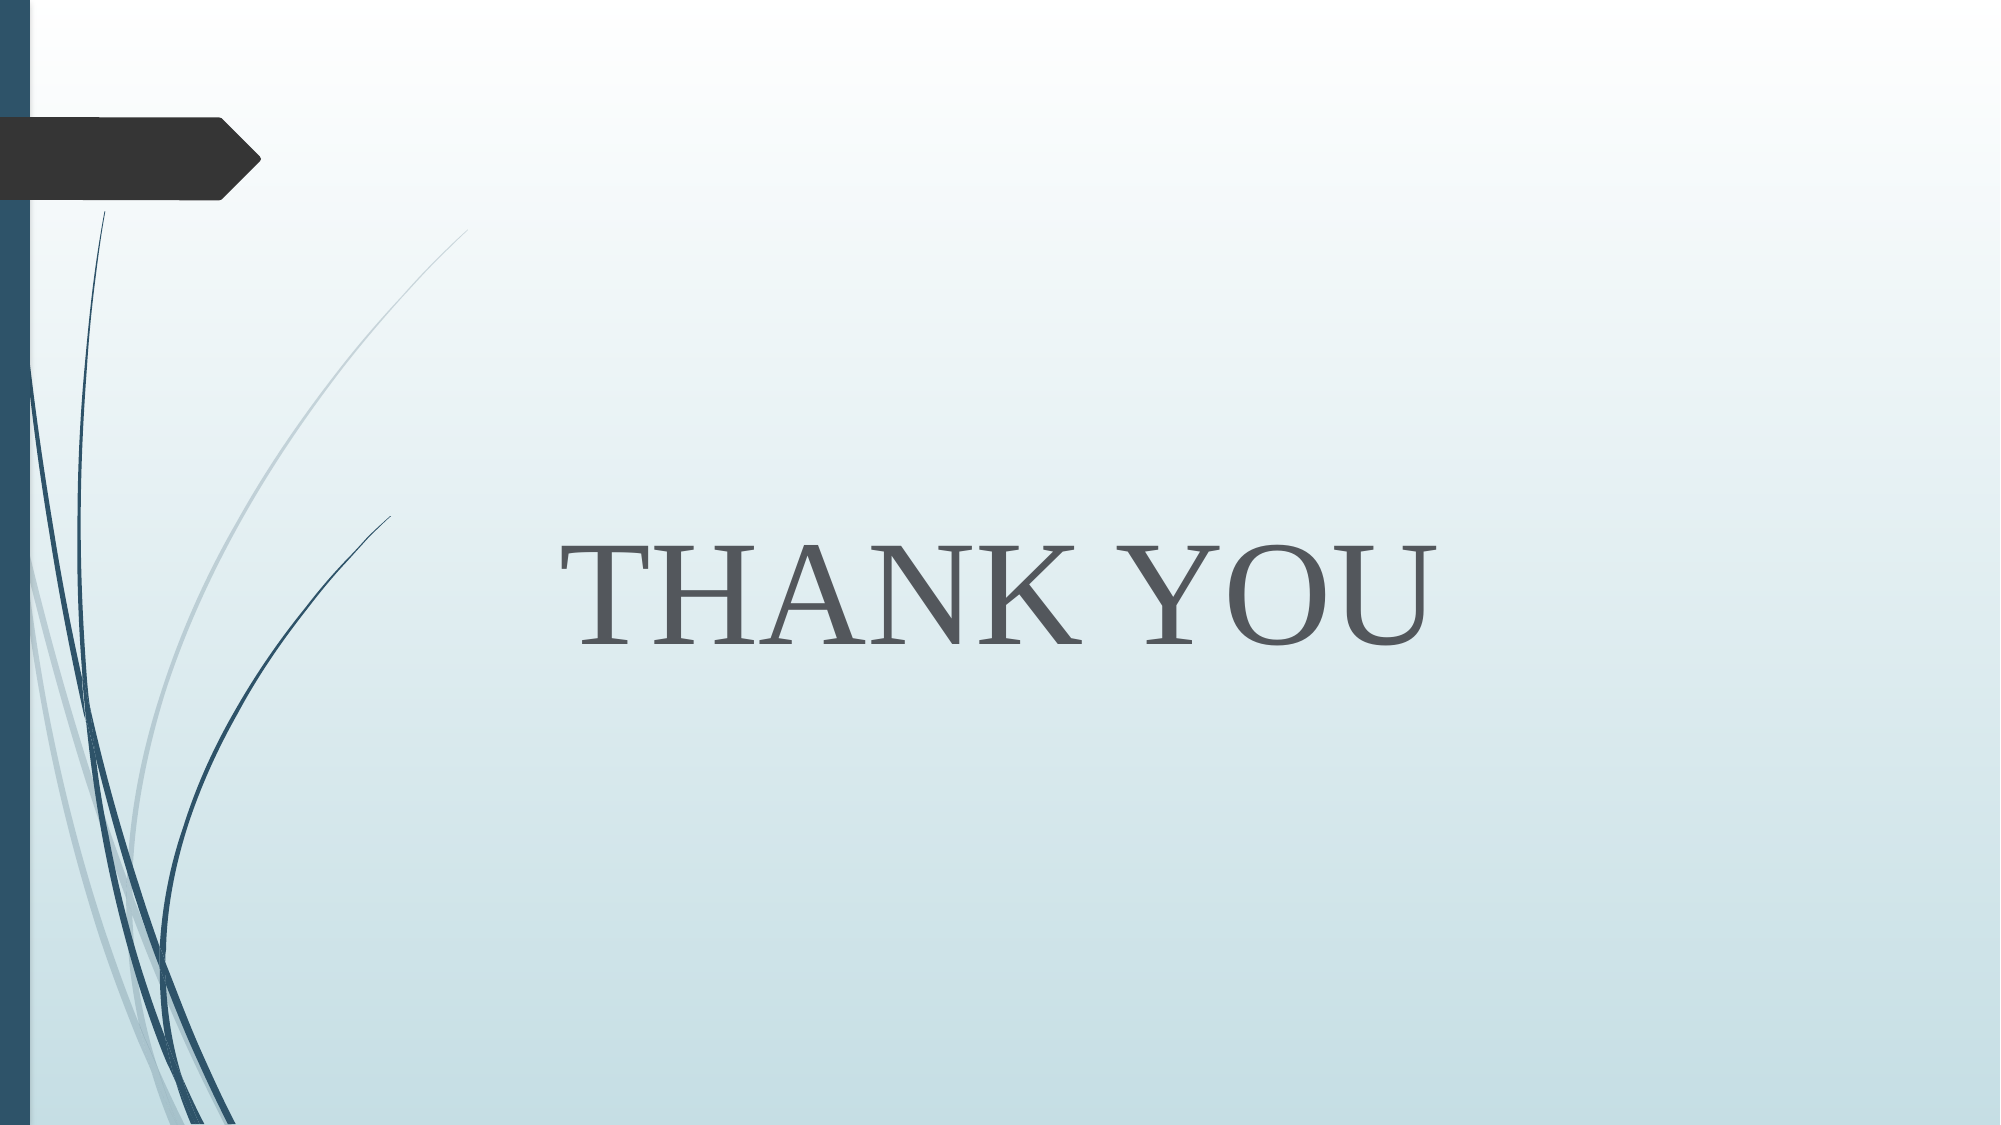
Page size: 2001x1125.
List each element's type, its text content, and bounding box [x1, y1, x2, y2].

text_box THANK YOU [544, 486, 1456, 682]
